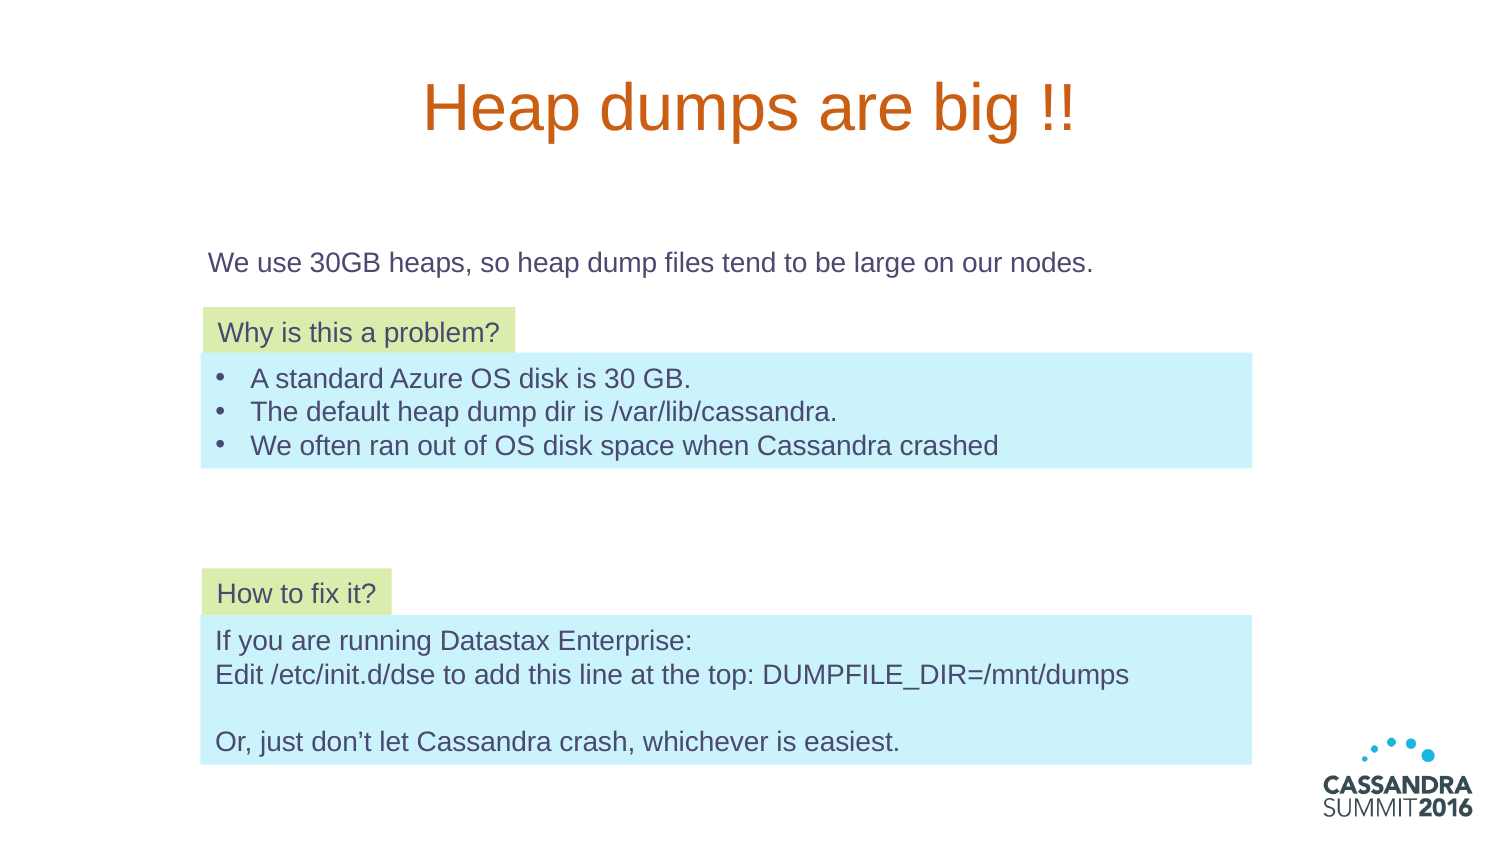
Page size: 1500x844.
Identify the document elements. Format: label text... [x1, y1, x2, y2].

text_box A standard Azure OS disk is 30 GB. The default heap dump dir is /var/lib/cassandra. We often ran out of OS disk space when Cassandra crashed [200, 352, 1253, 469]
text_box How to fix it? [201, 568, 392, 615]
text_box Why is this a problem? [203, 307, 516, 352]
title Heap dumps are big !! [75, 33, 1425, 175]
text_box If you are running Datastax Enterprise: Edit /etc/init.d/dse to add this line at the top: DUMPFILE_DIR=/mnt/dumps Or, just don’t let Cassandra crash, whichever is easiest. [200, 615, 1253, 765]
text_box We use 30GB heaps, so heap dump files tend to be large on our nodes. [193, 237, 1110, 286]
picture [1320, 734, 1475, 819]
